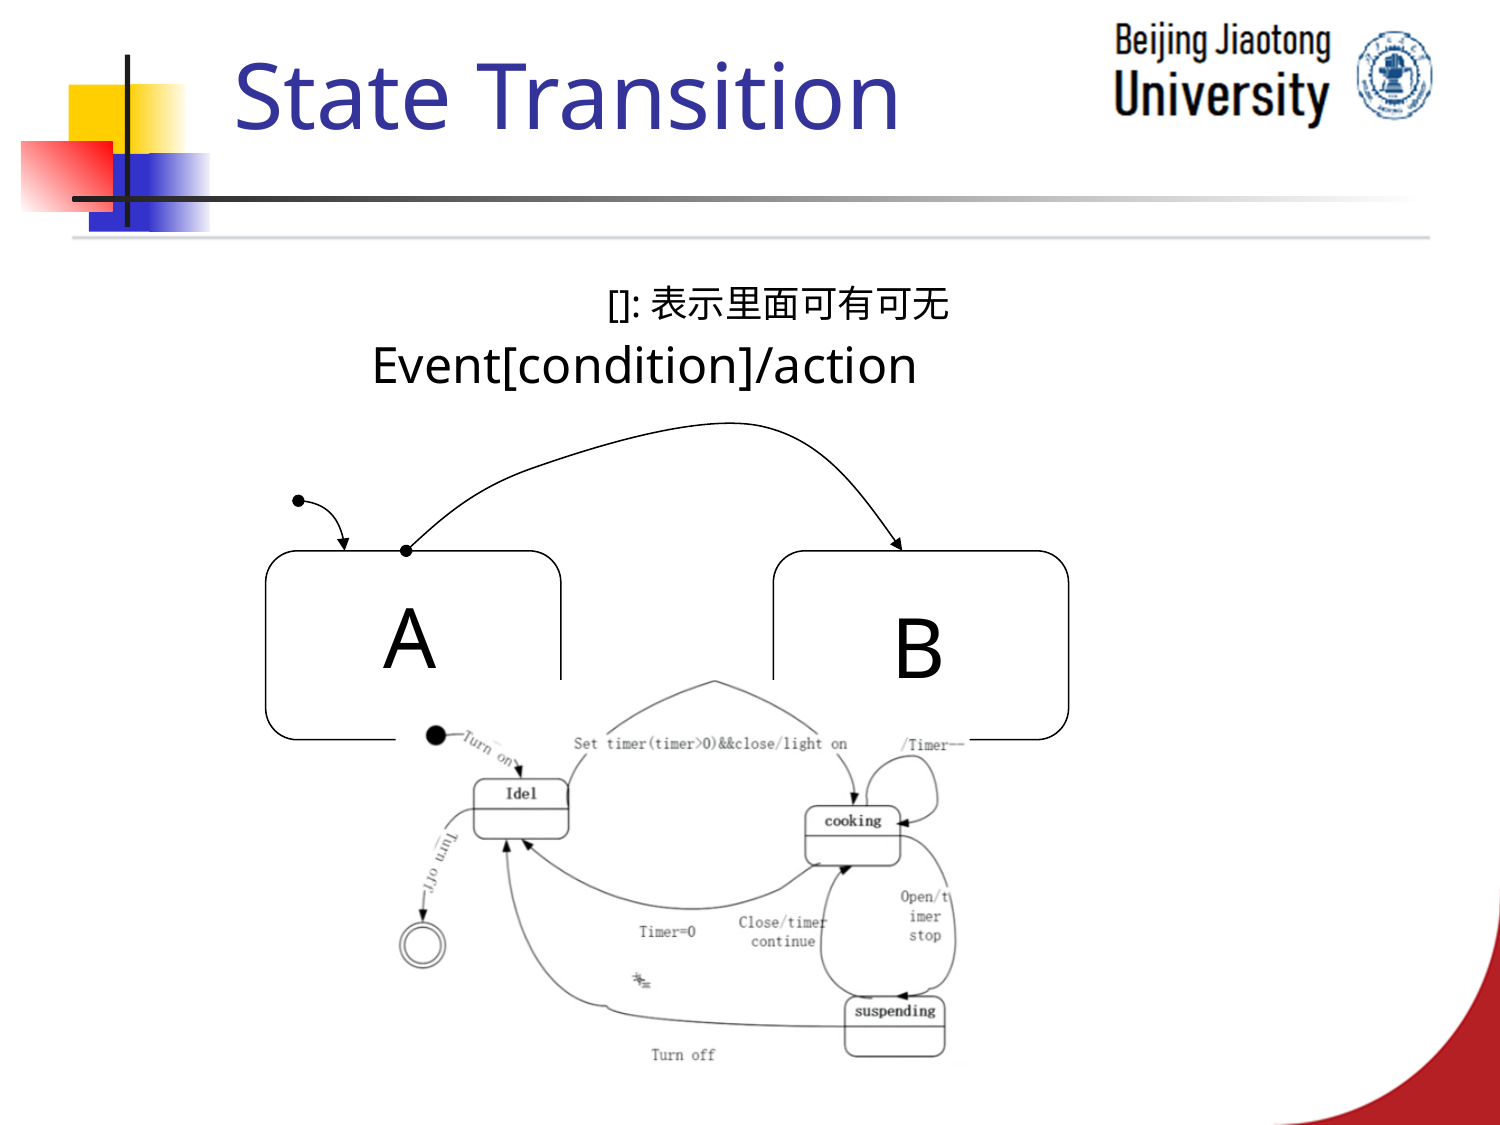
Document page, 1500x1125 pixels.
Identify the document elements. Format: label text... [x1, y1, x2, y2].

text_box []:表示里面可有可无 [592, 272, 991, 333]
picture [0, 0, 1500, 1125]
text_box Event[condition]/action [301, 325, 989, 401]
text_box [292, 494, 350, 551]
text_box B [869, 587, 967, 678]
text_box [265, 550, 561, 740]
text_box [773, 550, 1069, 740]
text_box [400, 423, 903, 557]
text_box State Transition [218, 30, 1468, 180]
text_box A [361, 577, 459, 693]
